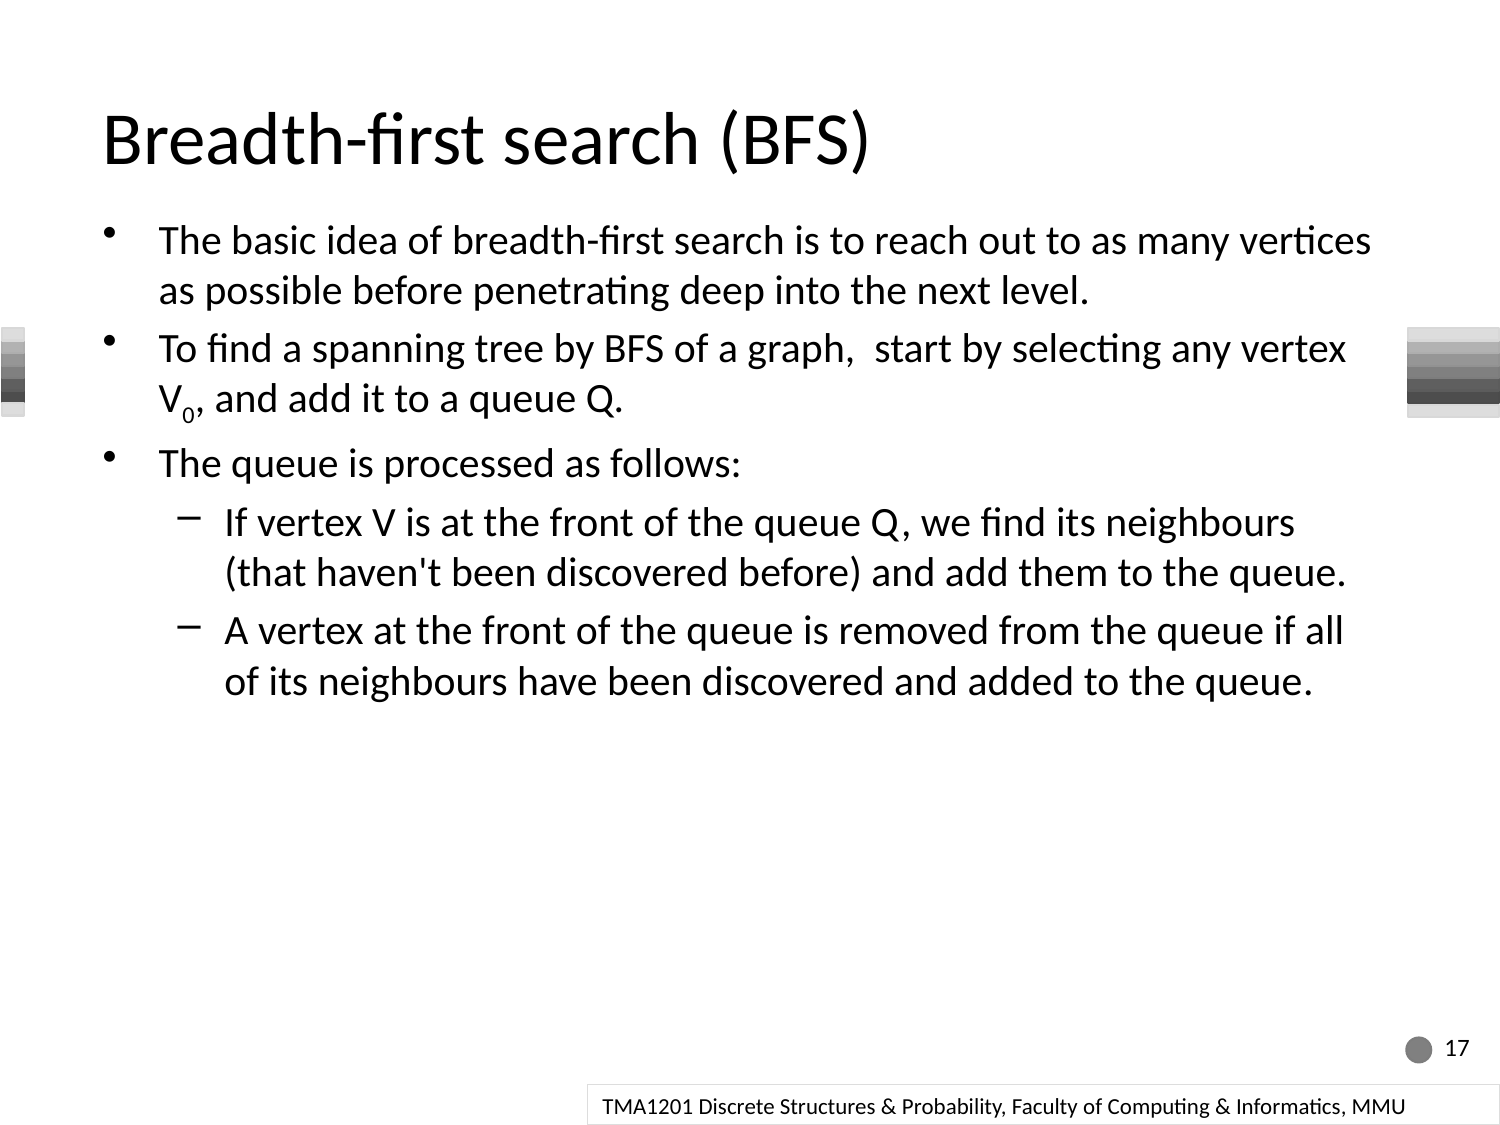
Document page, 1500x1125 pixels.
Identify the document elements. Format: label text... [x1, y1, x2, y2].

list The basic idea of breadth-first search is to reach out to as many vertices as possible before penetrating deep into the next level. To find a spanning tree by BFS of a graph, start by selecting any vertex V0, and add it to a queue Q. The queue is processed as follows: If vertex V is at the front of the queue Q, we find its neighbours (that haven't been discovered before) and add them to the queue. A vertex at the front of the queue is removed from the queue if all of its neighbours have been discovered and added to the queue. [87, 204, 1388, 1075]
footer TMA1201 Discrete Structures & Probability, Faculty of Computing & Informatics, MMU [587, 1084, 1500, 1125]
title Breadth-first search (BFS) [87, 0, 1350, 188]
slide_number 17 [1429, 1009, 1500, 1084]
